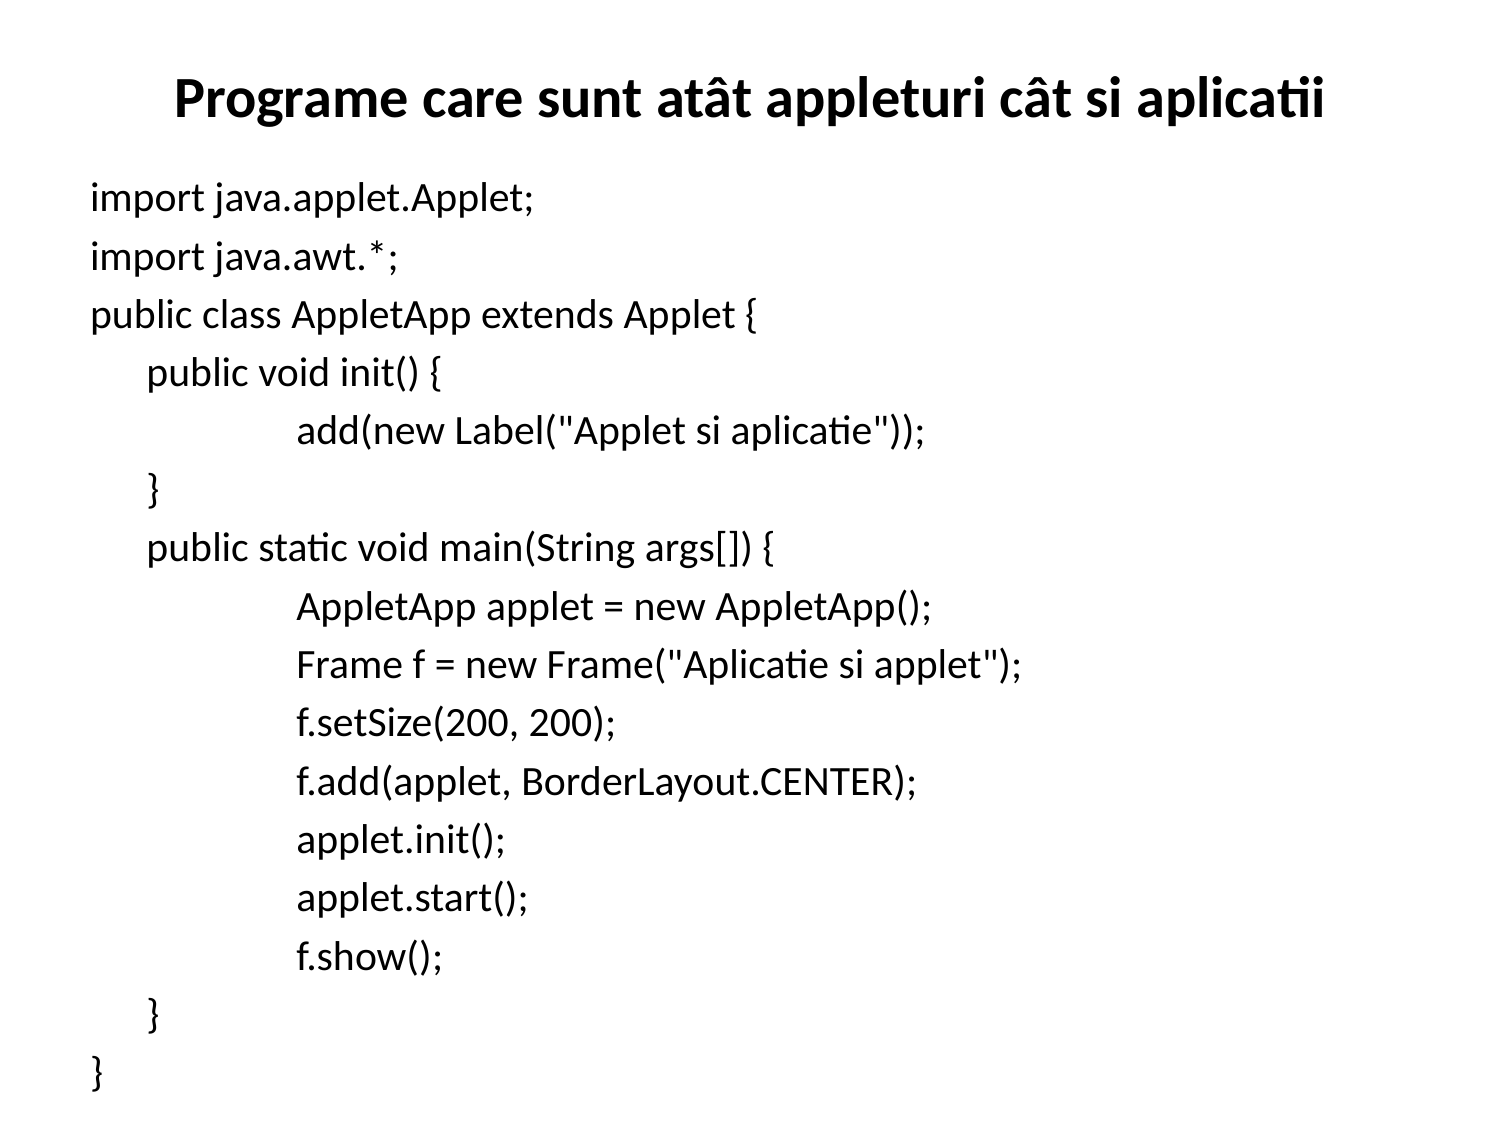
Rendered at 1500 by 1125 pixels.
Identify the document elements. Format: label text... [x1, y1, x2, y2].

list import java.applet.Applet; import java.awt.*; public class AppletApp extends Applet { public void init() { add(new Label("Applet si aplicatie")); } public static void main(String args[]) { AppletApp applet = new AppletApp(); Frame f = new Frame("Aplicatie si applet"); f.setSize(200, 200); f.add(applet, BorderLayout.CENTER); applet.init(); applet.start(); f.show(); } } [75, 162, 1425, 1125]
title Programe care sunt atât appleturi cât si aplicatii [75, 0, 1425, 162]
